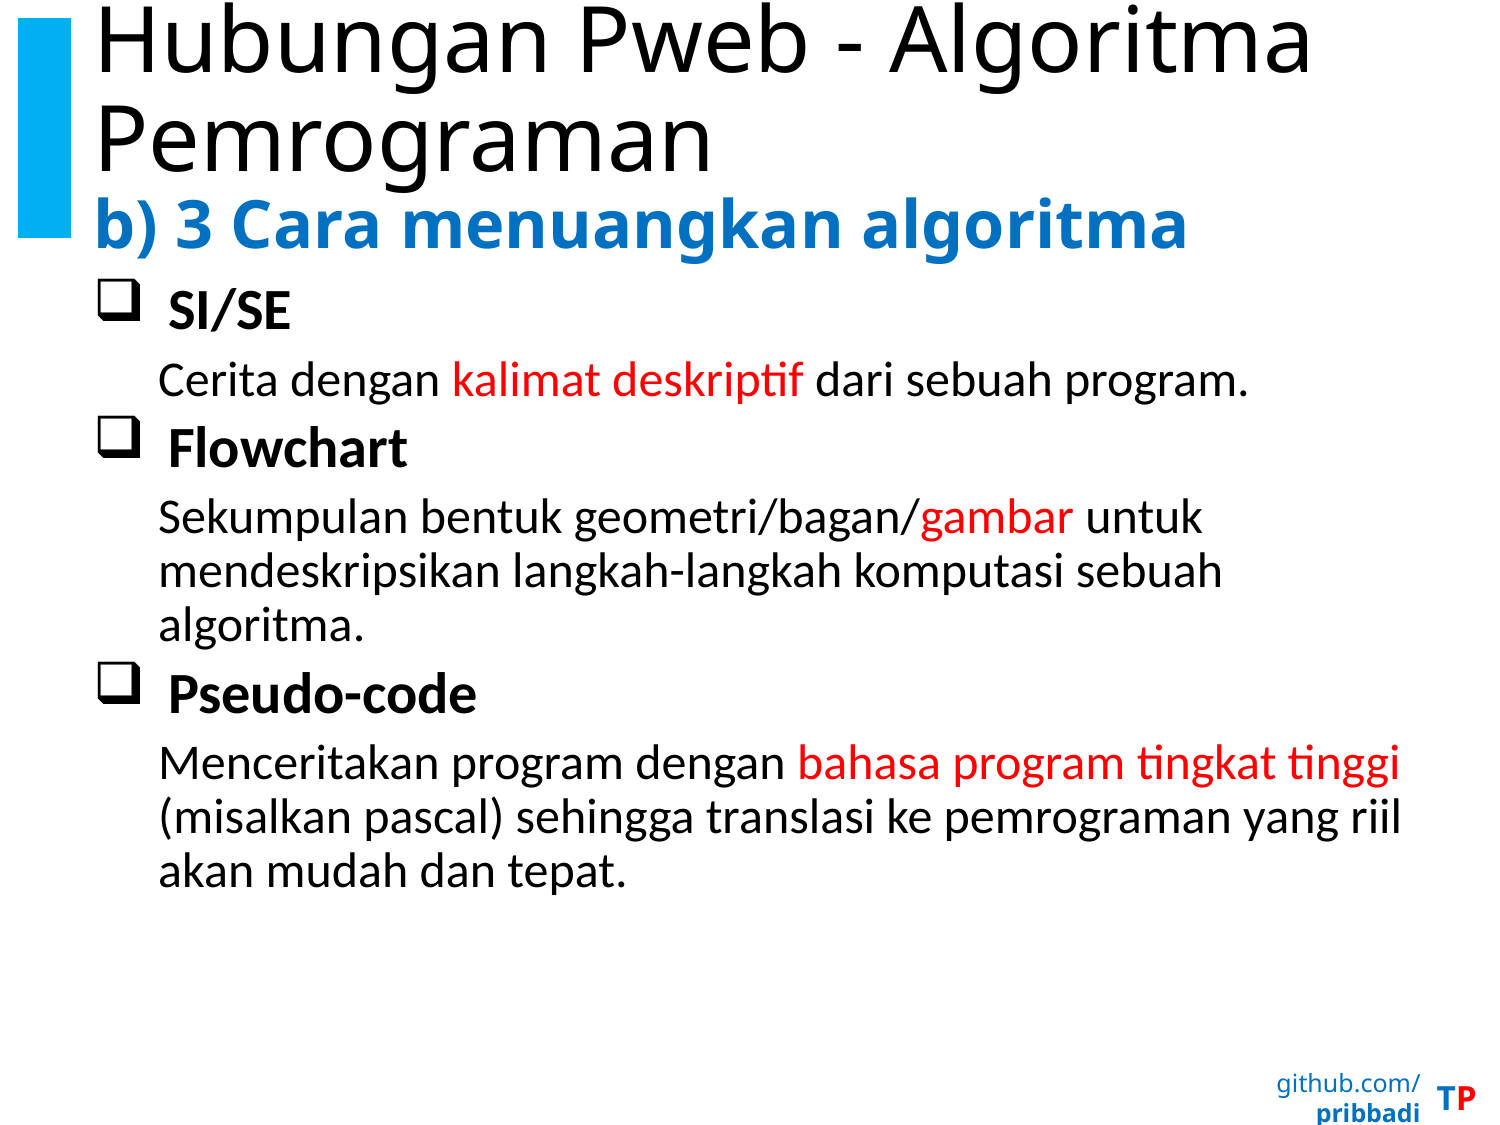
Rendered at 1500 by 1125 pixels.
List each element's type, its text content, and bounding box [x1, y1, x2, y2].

list SI/SE Cerita dengan kalimat deskriptif dari sebuah program. Flowchart Sekumpulan bentuk geometri/bagan/gambar untuk mendeskripsikan langkah-langkah komputasi sebuah algoritma. Pseudo-code Menceritakan program dengan bahasa program tingkat tinggi (misalkan pascal) sehingga translasi ke pemrograman yang riil akan mudah dan tepat. [78, 272, 1443, 1070]
title Hubungan Pweb - Algoritma Pemrograman b) 3 Cara menuangkan algoritma [78, 19, 1443, 237]
